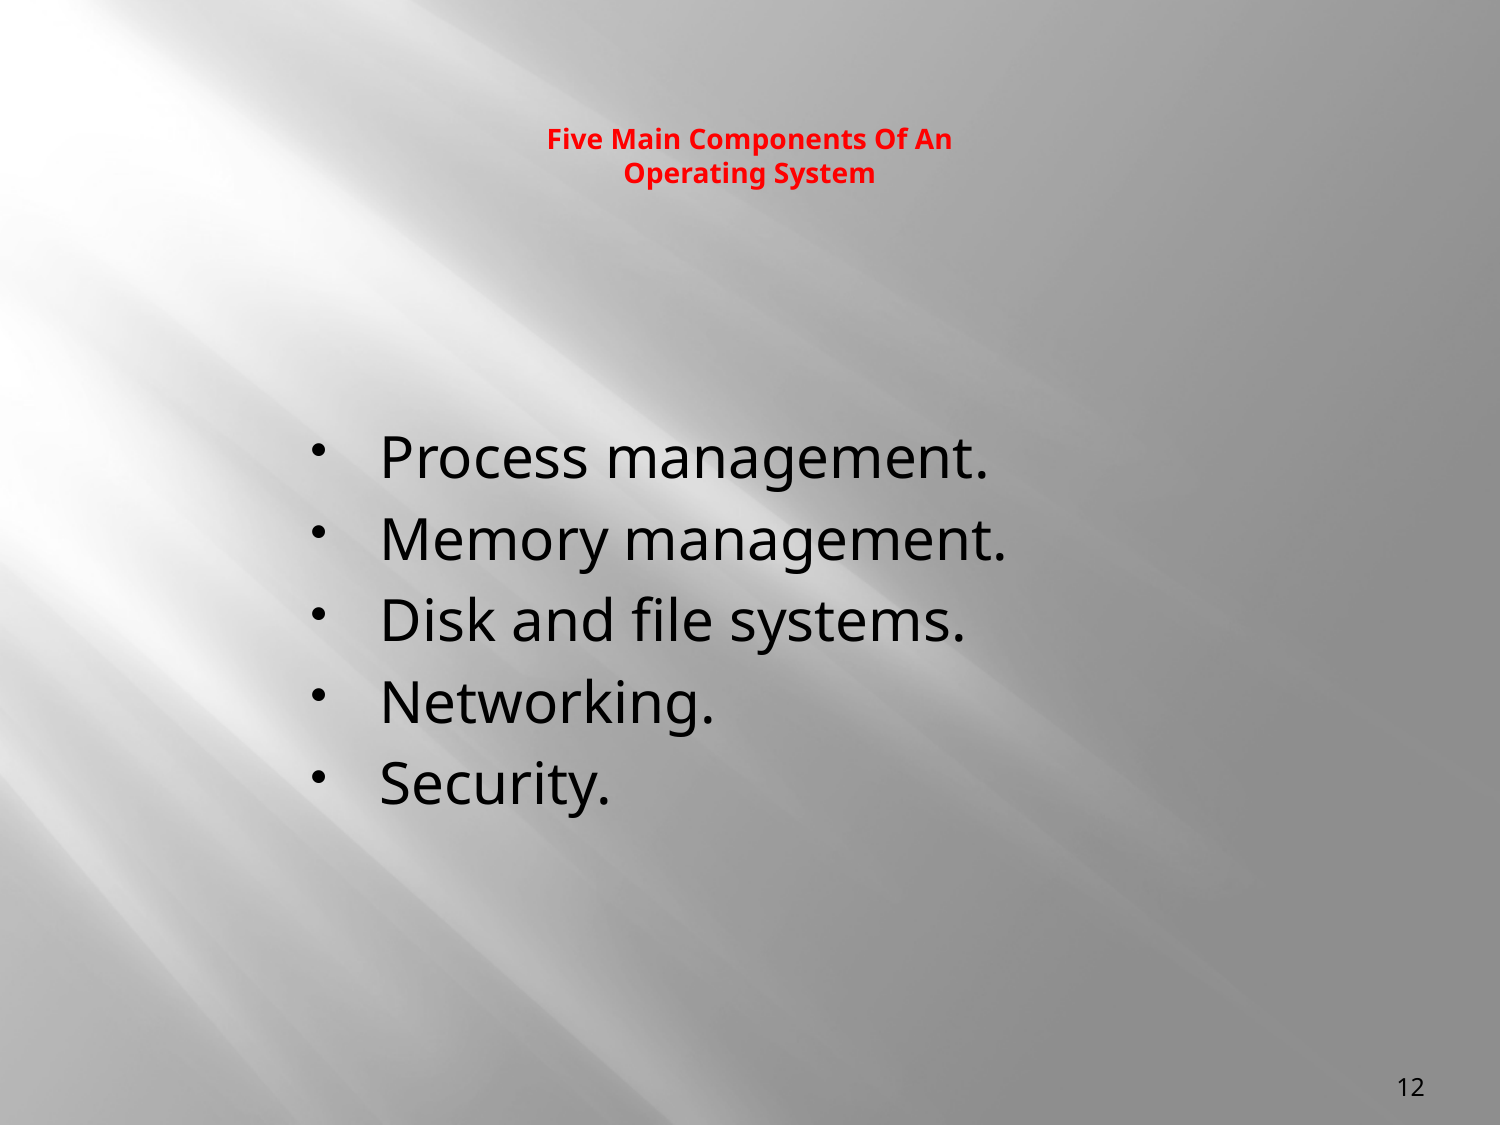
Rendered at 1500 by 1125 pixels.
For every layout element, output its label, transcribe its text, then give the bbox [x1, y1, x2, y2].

slide_number 12 [1299, 1052, 1425, 1113]
list Process management. Memory management. Disk and file systems. Networking. Security. [275, 412, 1500, 1125]
title Five Main Components Of An Operating System [75, 45, 1425, 233]
